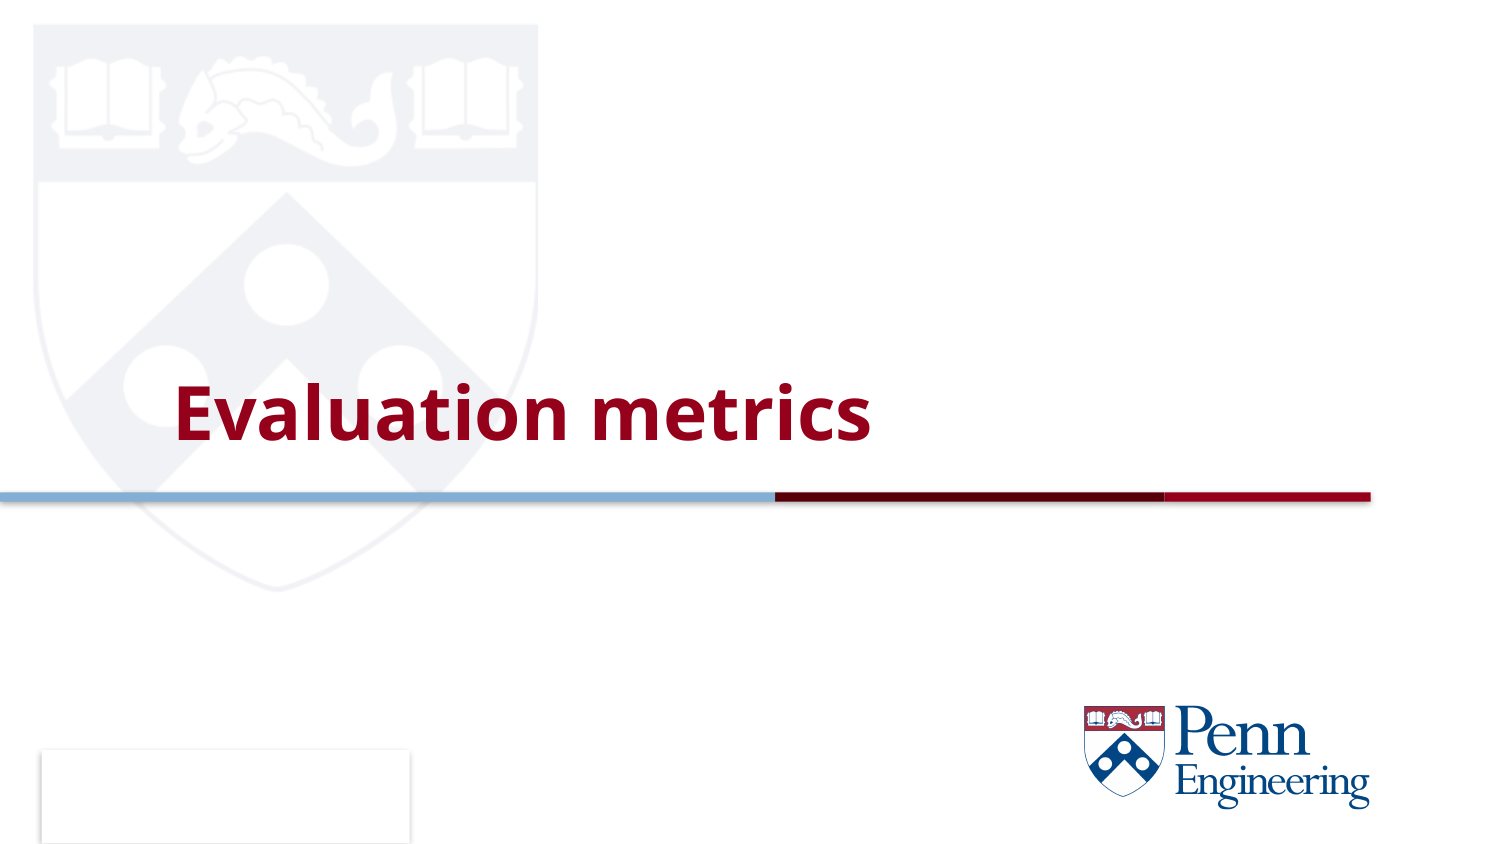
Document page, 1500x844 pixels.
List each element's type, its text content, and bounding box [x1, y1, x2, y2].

picture [1080, 704, 1371, 811]
title Evaluation metrics [157, 176, 1371, 463]
